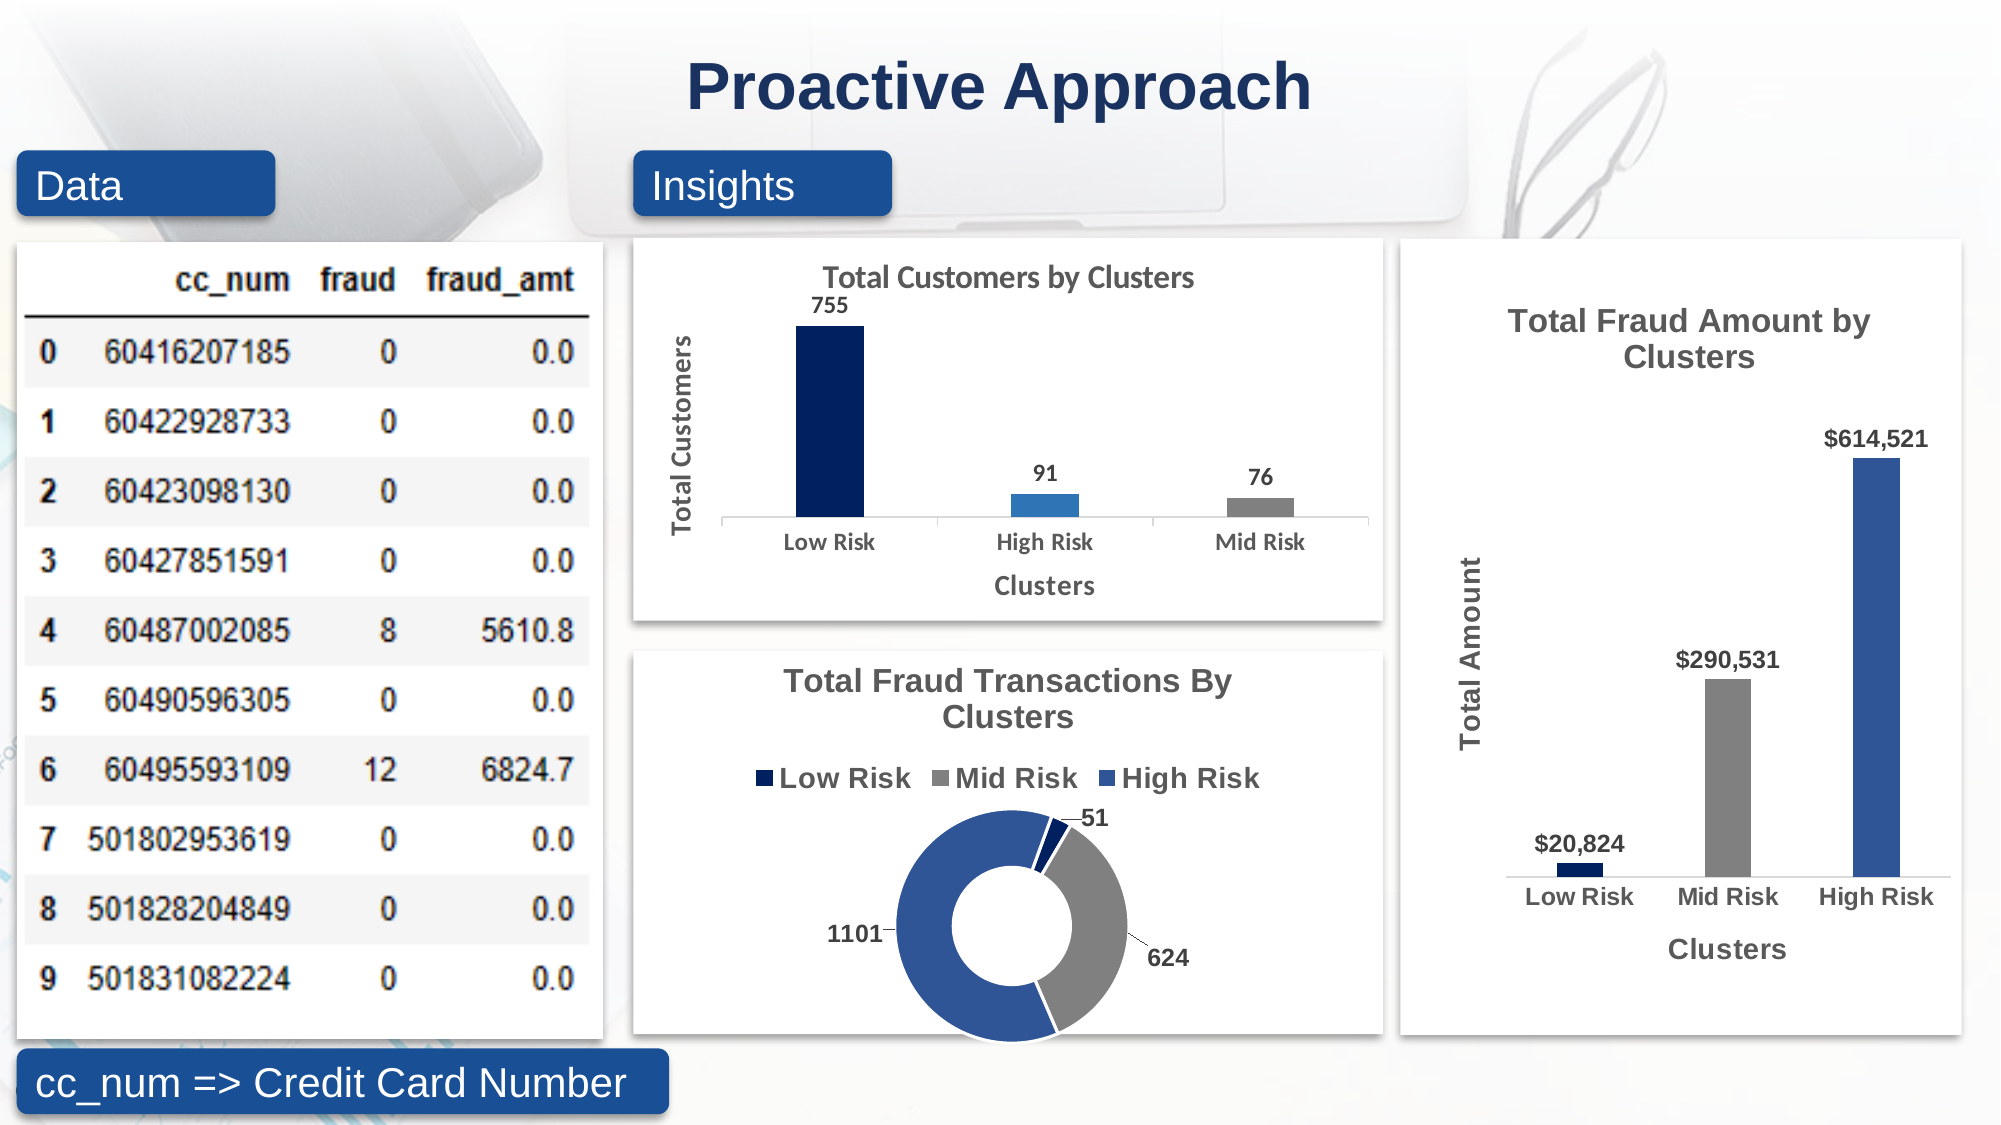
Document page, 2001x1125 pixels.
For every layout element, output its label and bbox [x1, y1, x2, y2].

text_box [0, 0, 2000, 1125]
text_box [1400, 238, 1962, 1036]
picture [16, 241, 604, 1039]
text_box [633, 636, 1384, 1052]
text_box [633, 237, 1384, 636]
